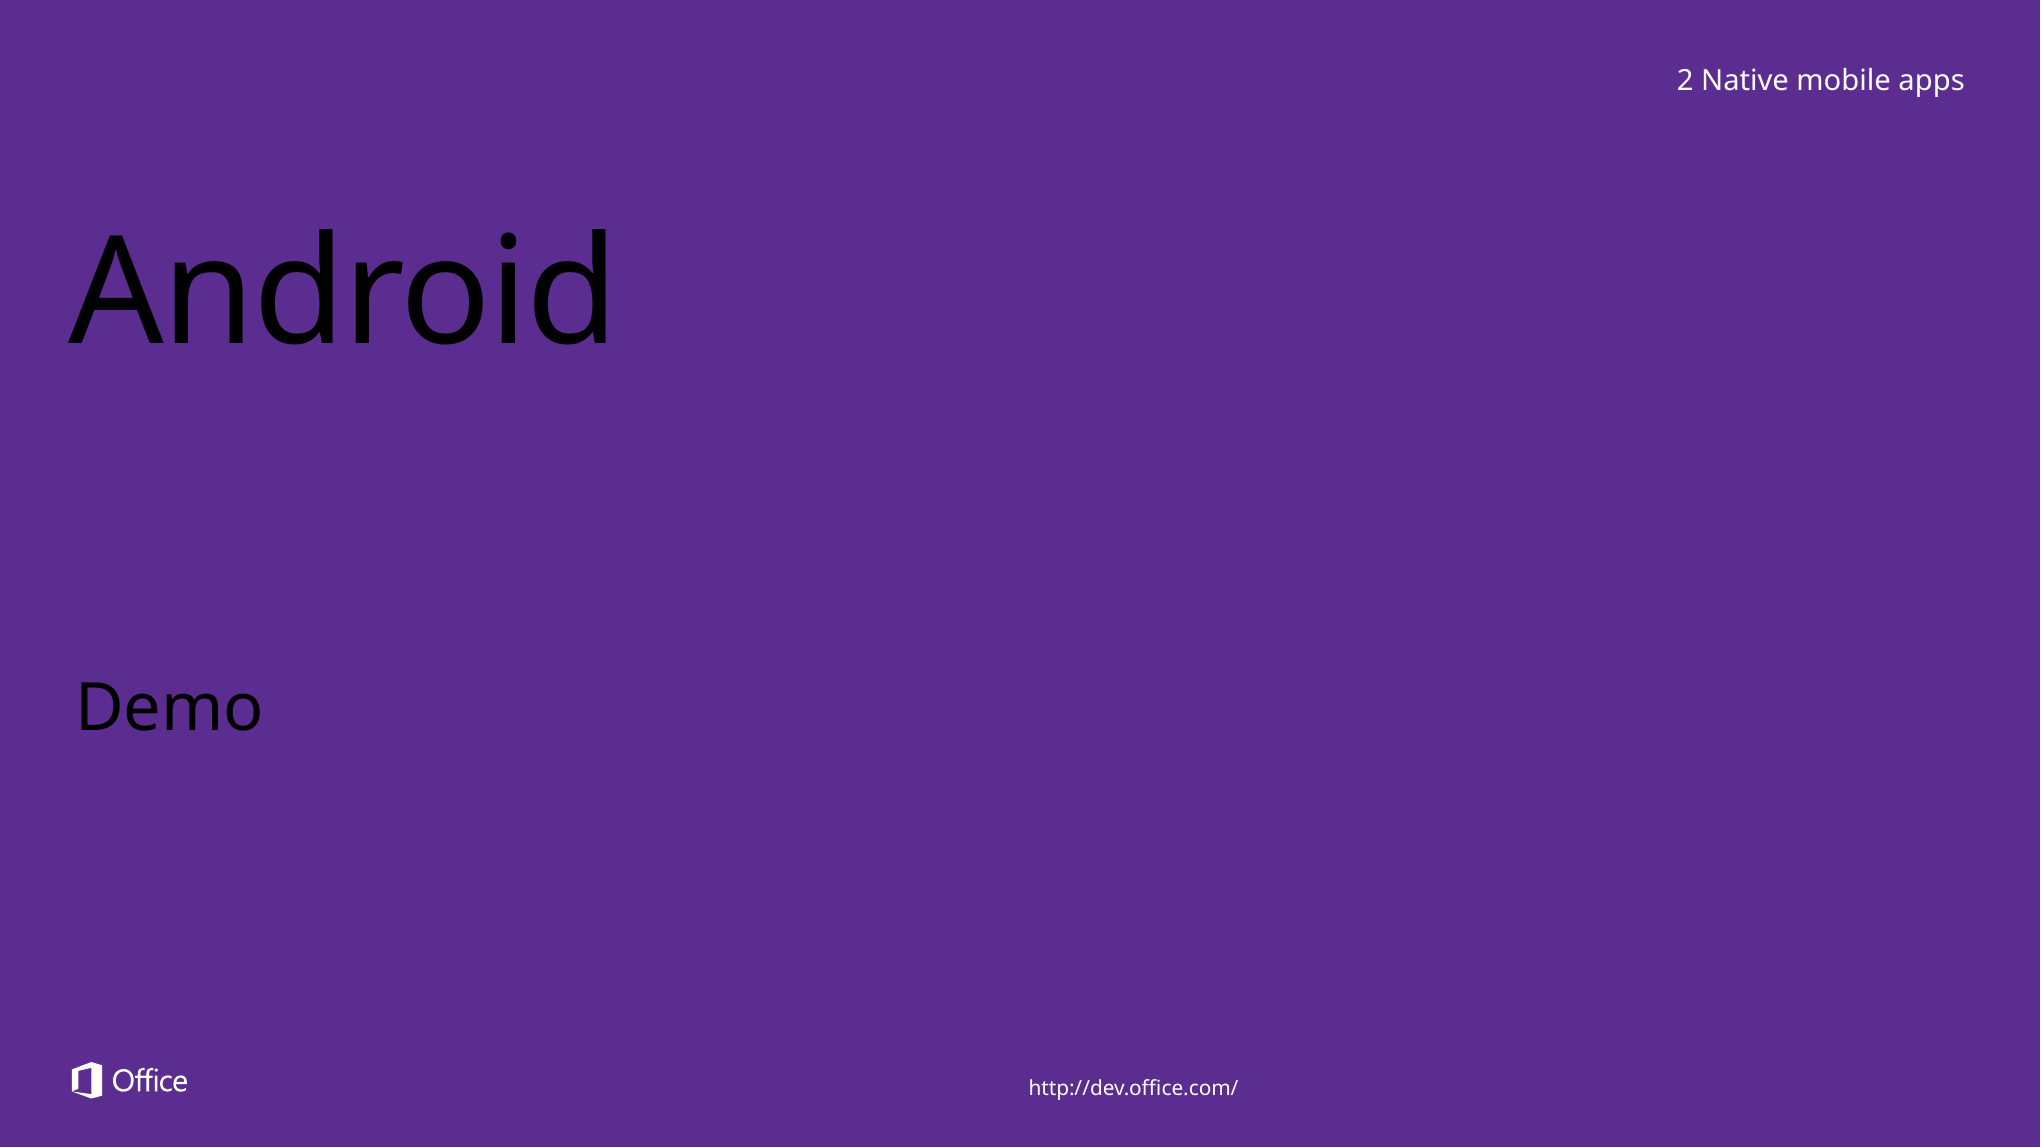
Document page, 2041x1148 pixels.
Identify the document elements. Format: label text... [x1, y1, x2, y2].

title Android [45, 198, 1695, 393]
list Demo [45, 648, 1696, 770]
text_box 2 Native mobile apps [1306, 48, 1996, 110]
